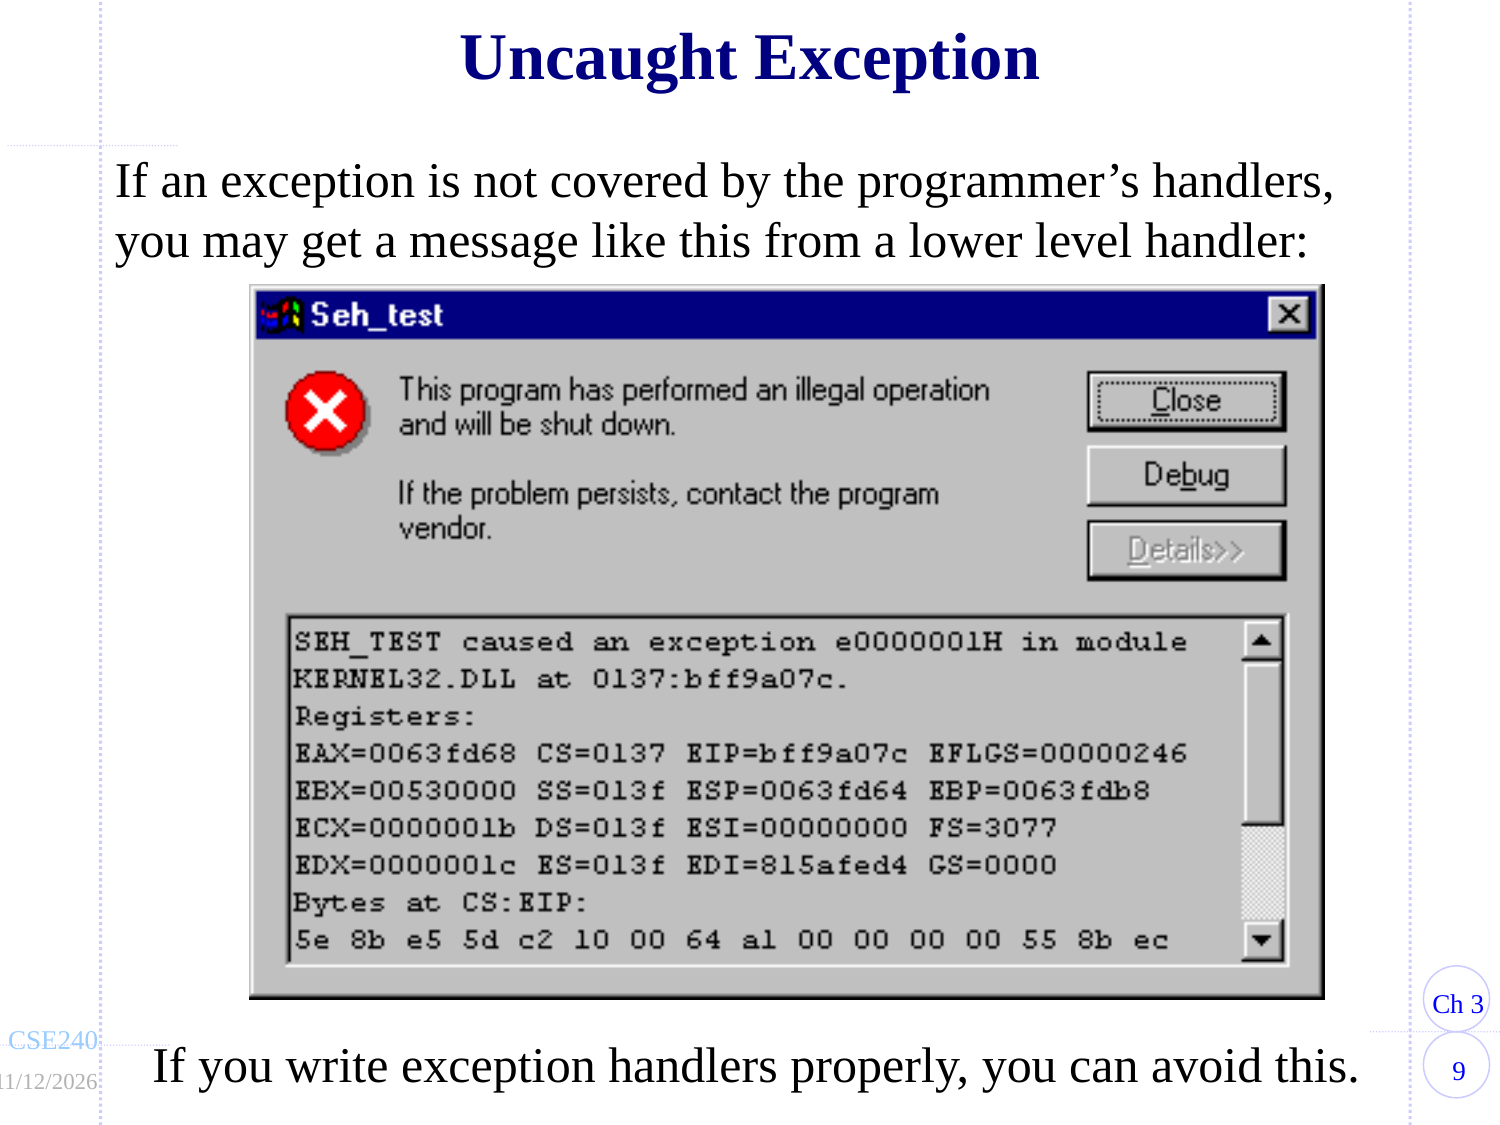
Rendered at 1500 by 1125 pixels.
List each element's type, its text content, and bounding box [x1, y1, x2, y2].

picture [249, 283, 1326, 1001]
text_box If you write exception handlers properly, you can avoid this. [137, 1024, 1463, 1100]
title Uncaught Exception [110, 12, 1391, 105]
text_box If an exception is not covered by the programmer’s handlers, you may get a message like this from a lower level handler: [99, 140, 1425, 276]
